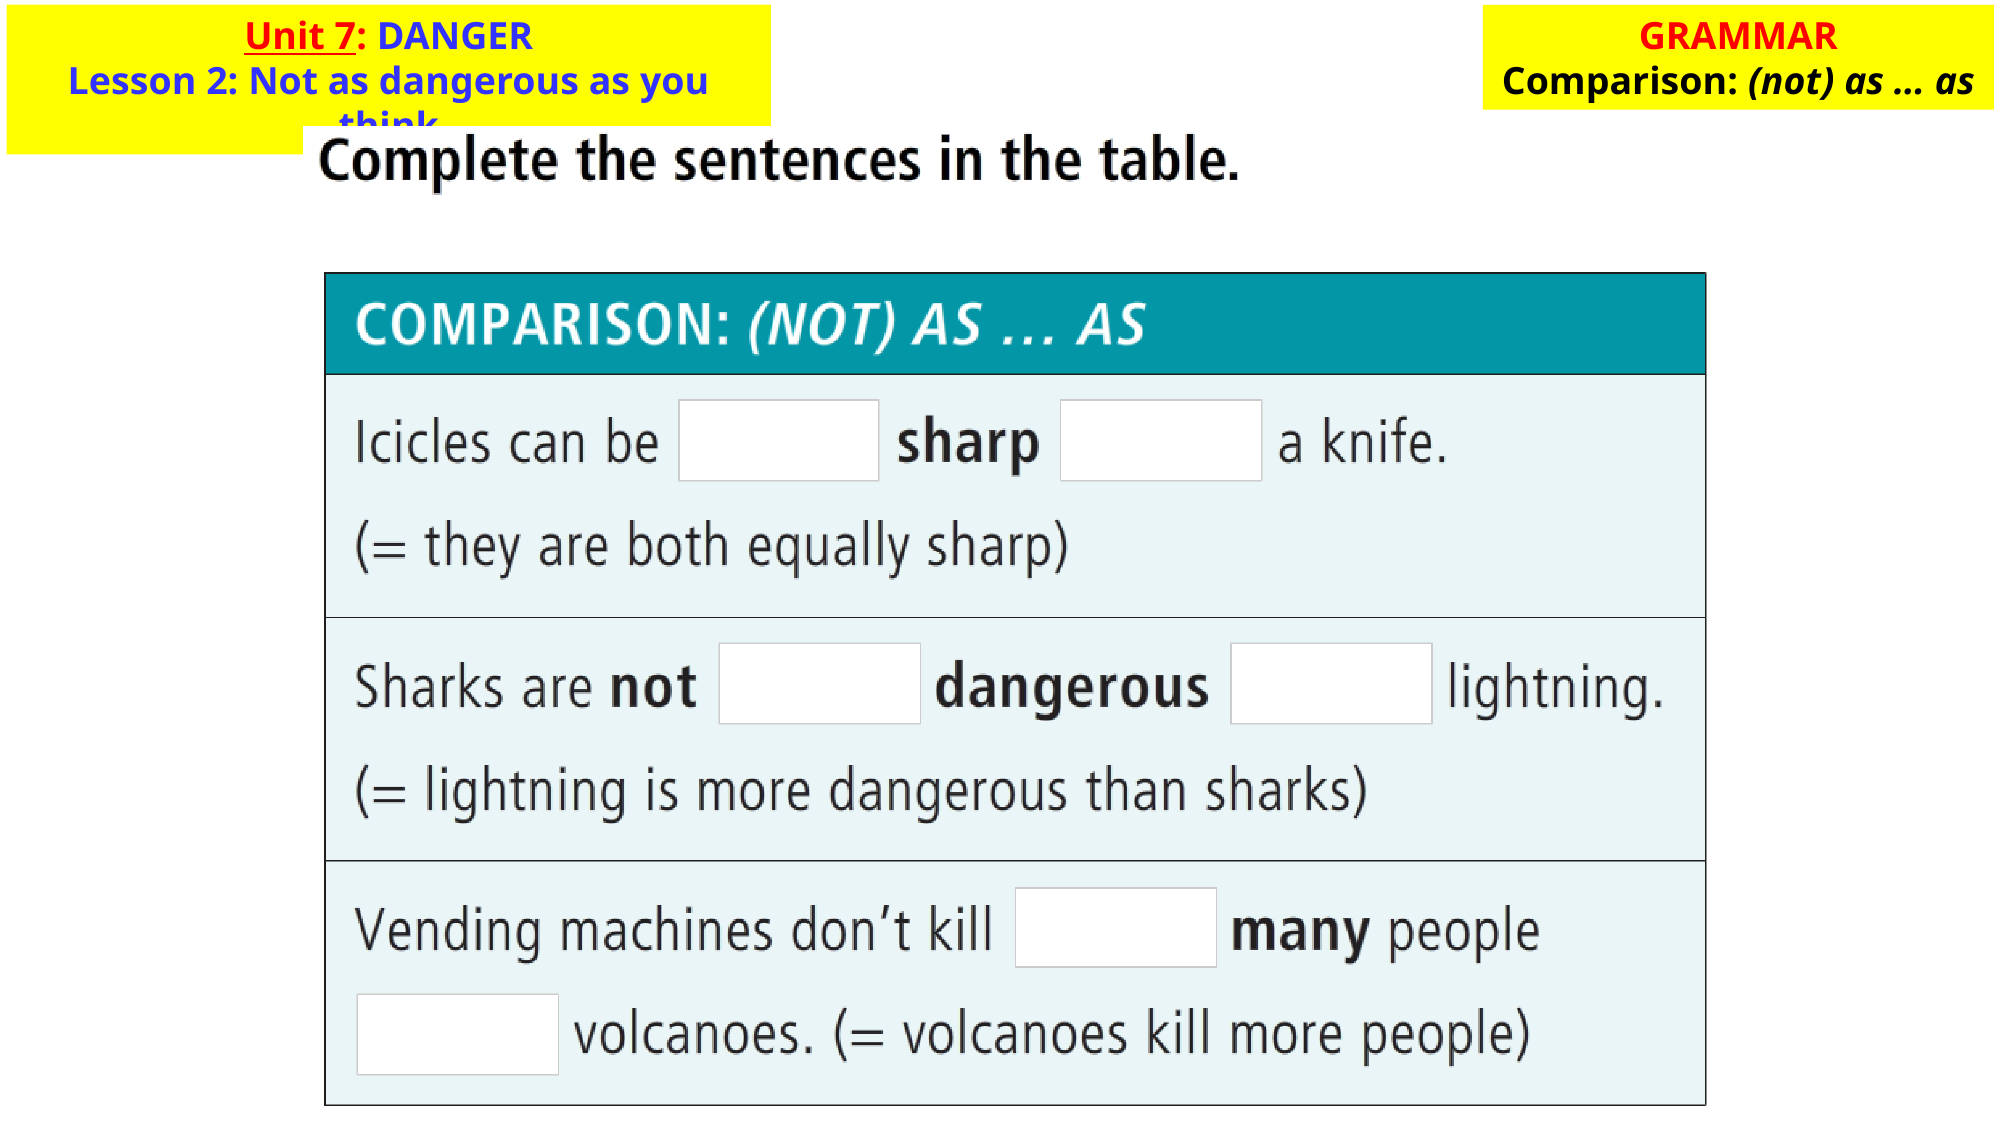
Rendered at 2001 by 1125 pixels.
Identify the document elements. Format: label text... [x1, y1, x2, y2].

picture [302, 126, 1715, 1113]
text_box GRAMMAR Comparison: (not) as … as [1482, 4, 1994, 110]
text_box Unit 7: DANGER Lesson 2: Not as dangerous as you think [6, 4, 771, 155]
